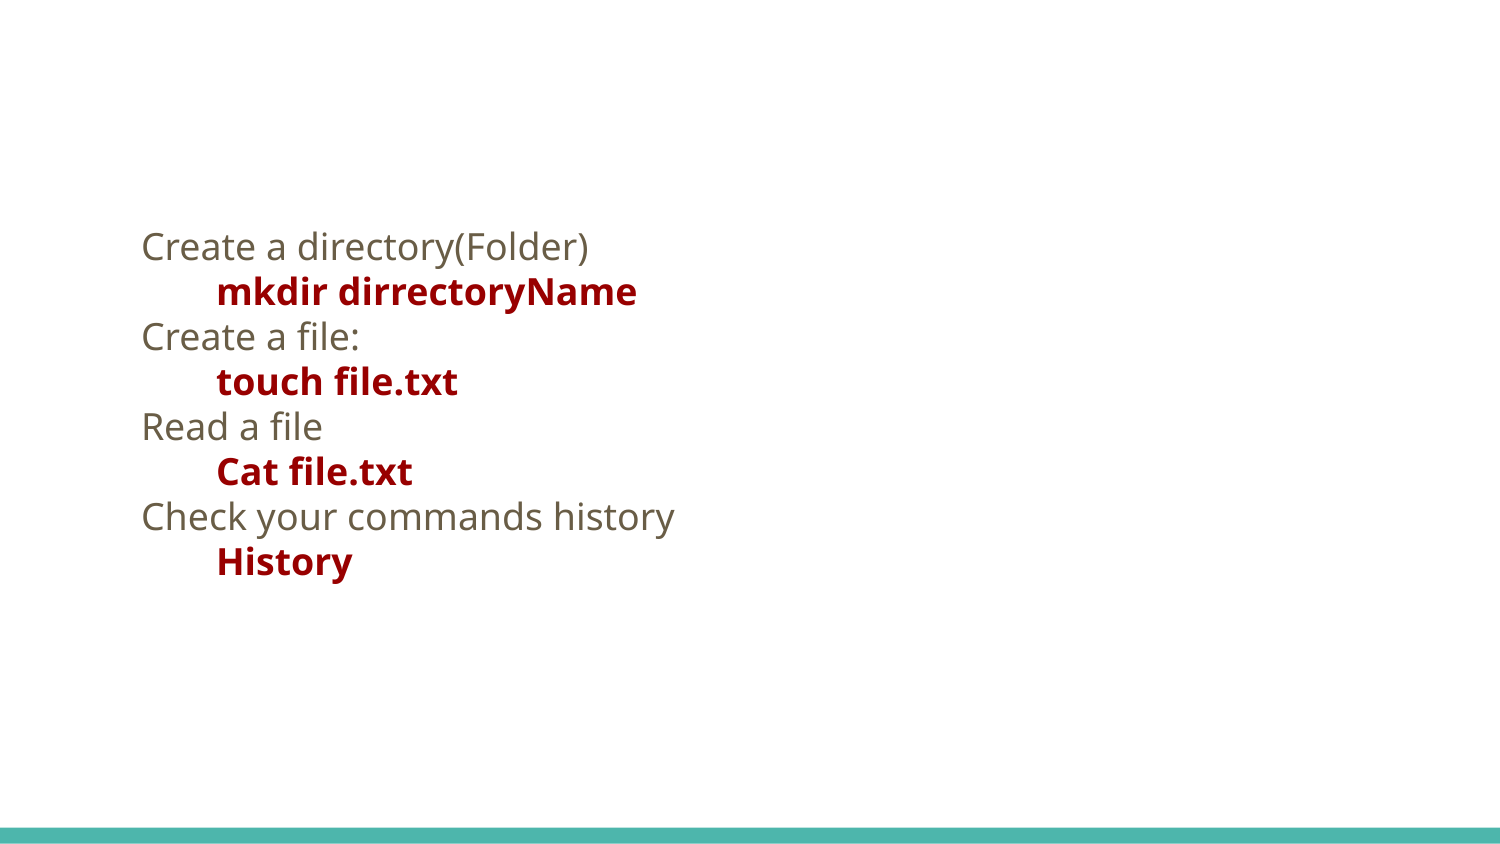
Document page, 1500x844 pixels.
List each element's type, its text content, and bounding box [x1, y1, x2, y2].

list Create a directory(Folder) mkdir dirrectoryName Create a file: touch file.txt Read a file Cat file.txt Check your commands history History [51, 207, 1449, 750]
